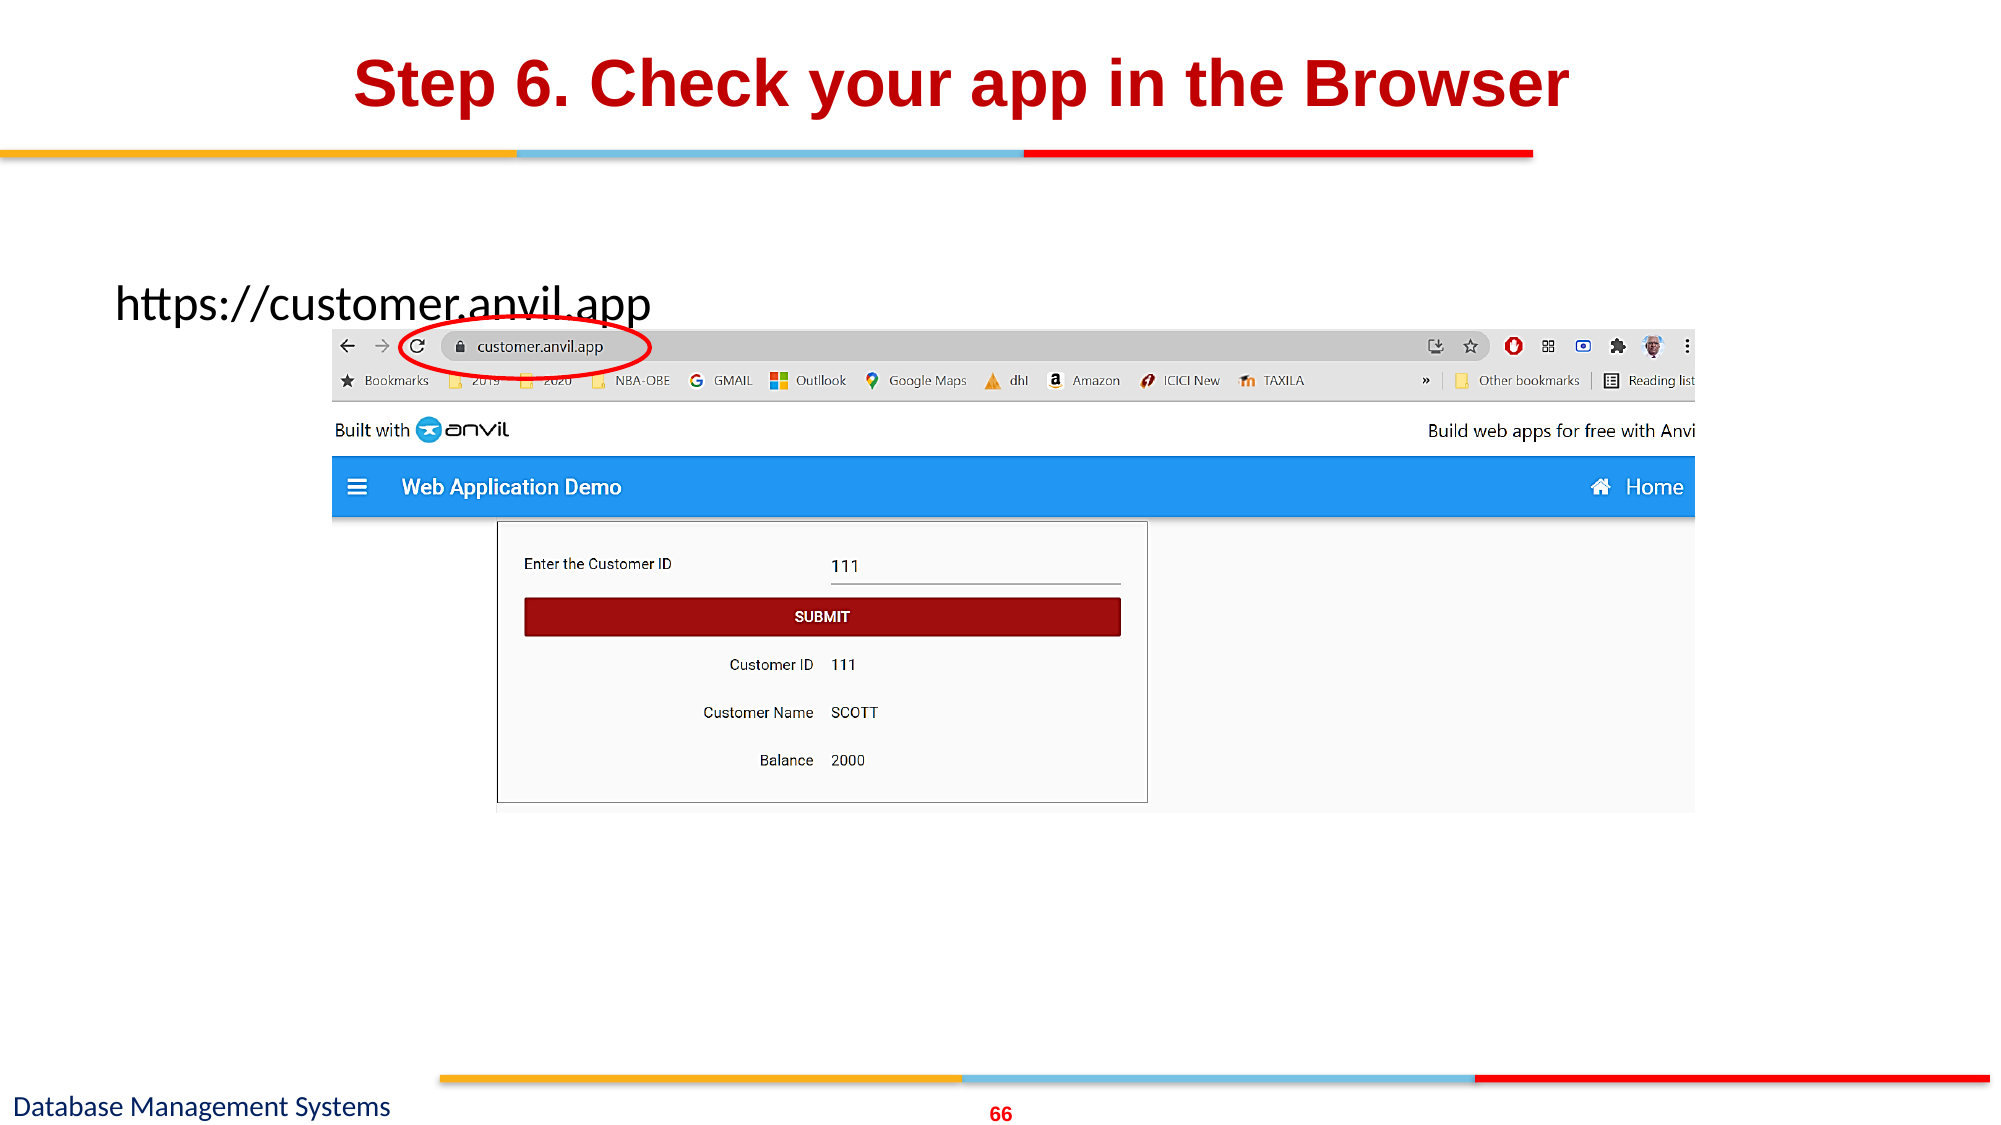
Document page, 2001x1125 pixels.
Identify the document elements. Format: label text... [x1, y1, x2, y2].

text_box [420, 314, 630, 328]
picture [331, 329, 1695, 813]
title Step 6. Check your app in the Browser [99, 32, 1825, 250]
list https://customer.anvil.app [99, 262, 1900, 1005]
